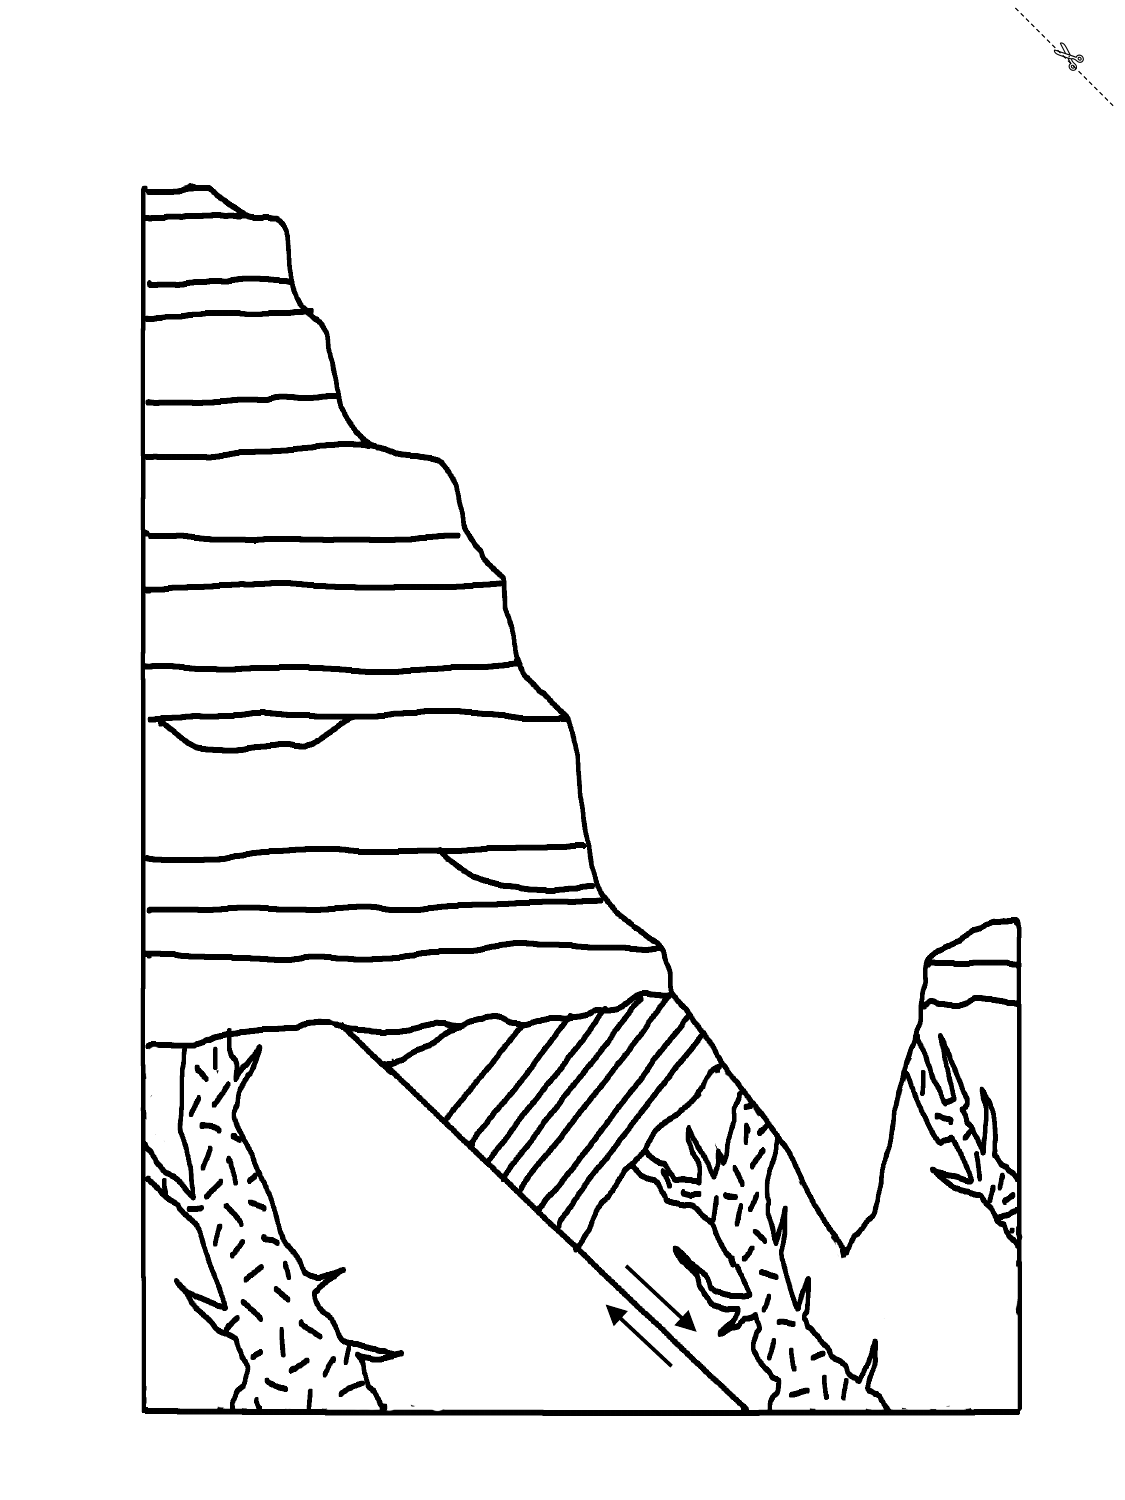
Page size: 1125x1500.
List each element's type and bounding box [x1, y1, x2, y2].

text_box [626, 1265, 697, 1332]
picture [51, 9, 1088, 1500]
text_box [605, 1304, 672, 1367]
text_box [1015, 8, 1116, 108]
